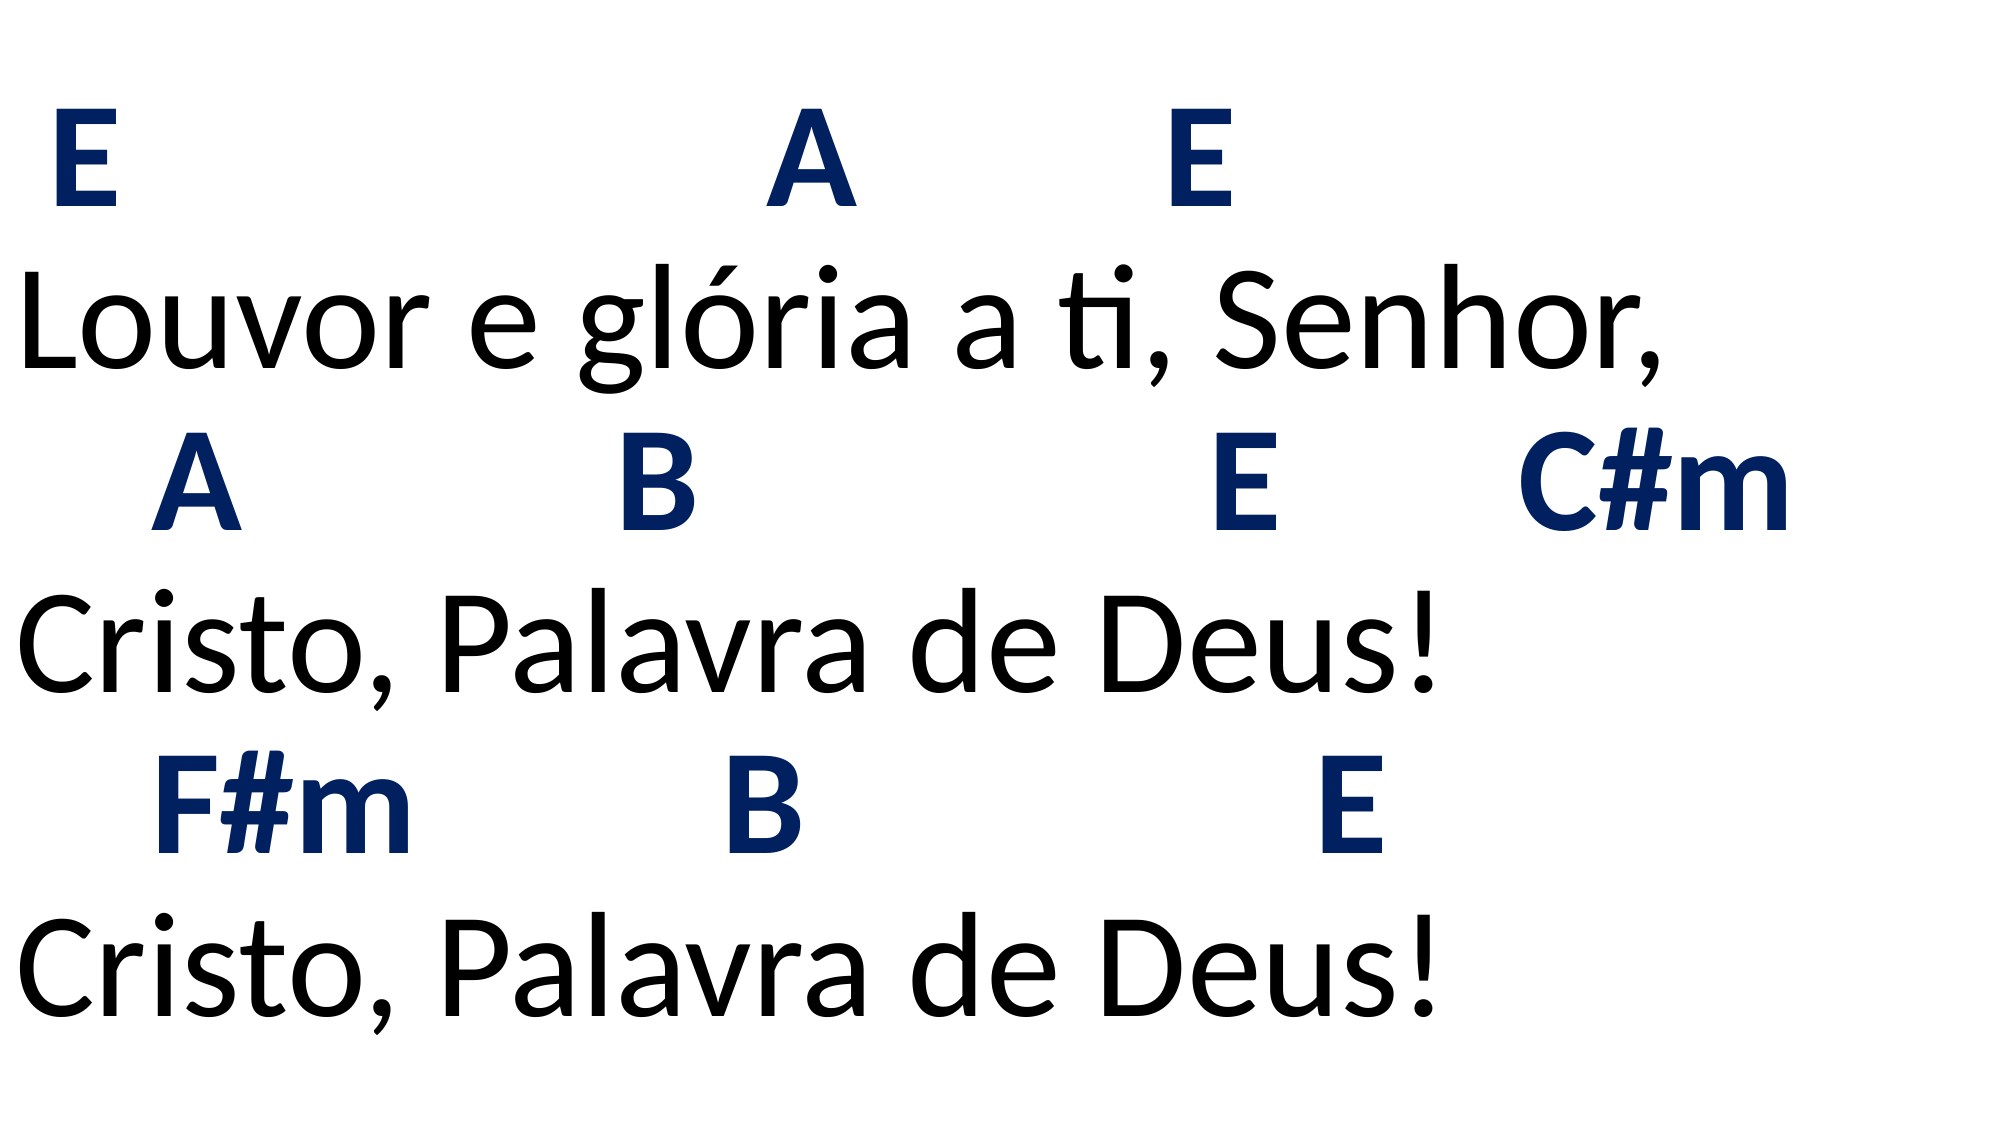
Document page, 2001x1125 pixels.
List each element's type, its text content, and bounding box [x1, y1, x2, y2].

title E A E Louvor e glória a ti, Senhor, A B E C#m Cristo, Palavra de Deus! F#m B E Cristo, Palavra de Deus! [0, 0, 2000, 1125]
